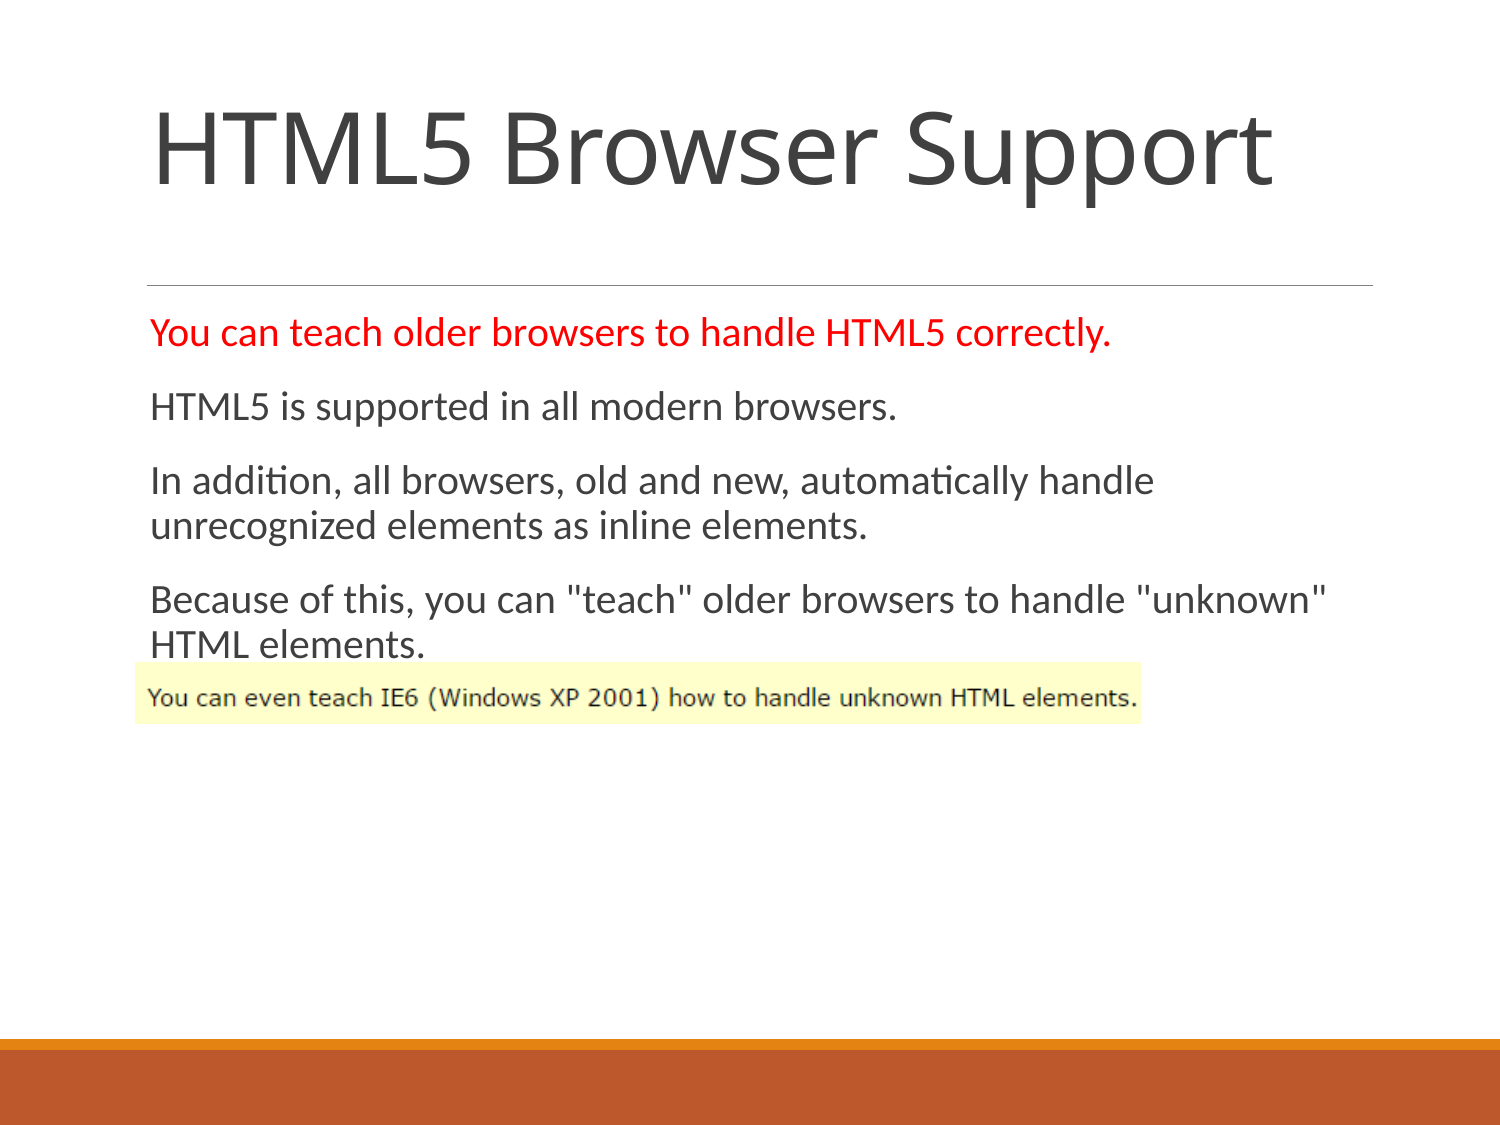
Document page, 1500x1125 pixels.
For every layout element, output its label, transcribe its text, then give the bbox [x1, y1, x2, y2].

picture [134, 661, 1141, 724]
list You can teach older browsers to handle HTML5 correctly. HTML5 is supported in all modern browsers. In addition, all browsers, old and new, automatically handle unrecognized elements as inline elements. Because of this, you can "teach" older browsers to handle "unknown" HTML elements. [135, 302, 1373, 963]
title HTML5 Browser Support [135, 47, 1373, 213]
